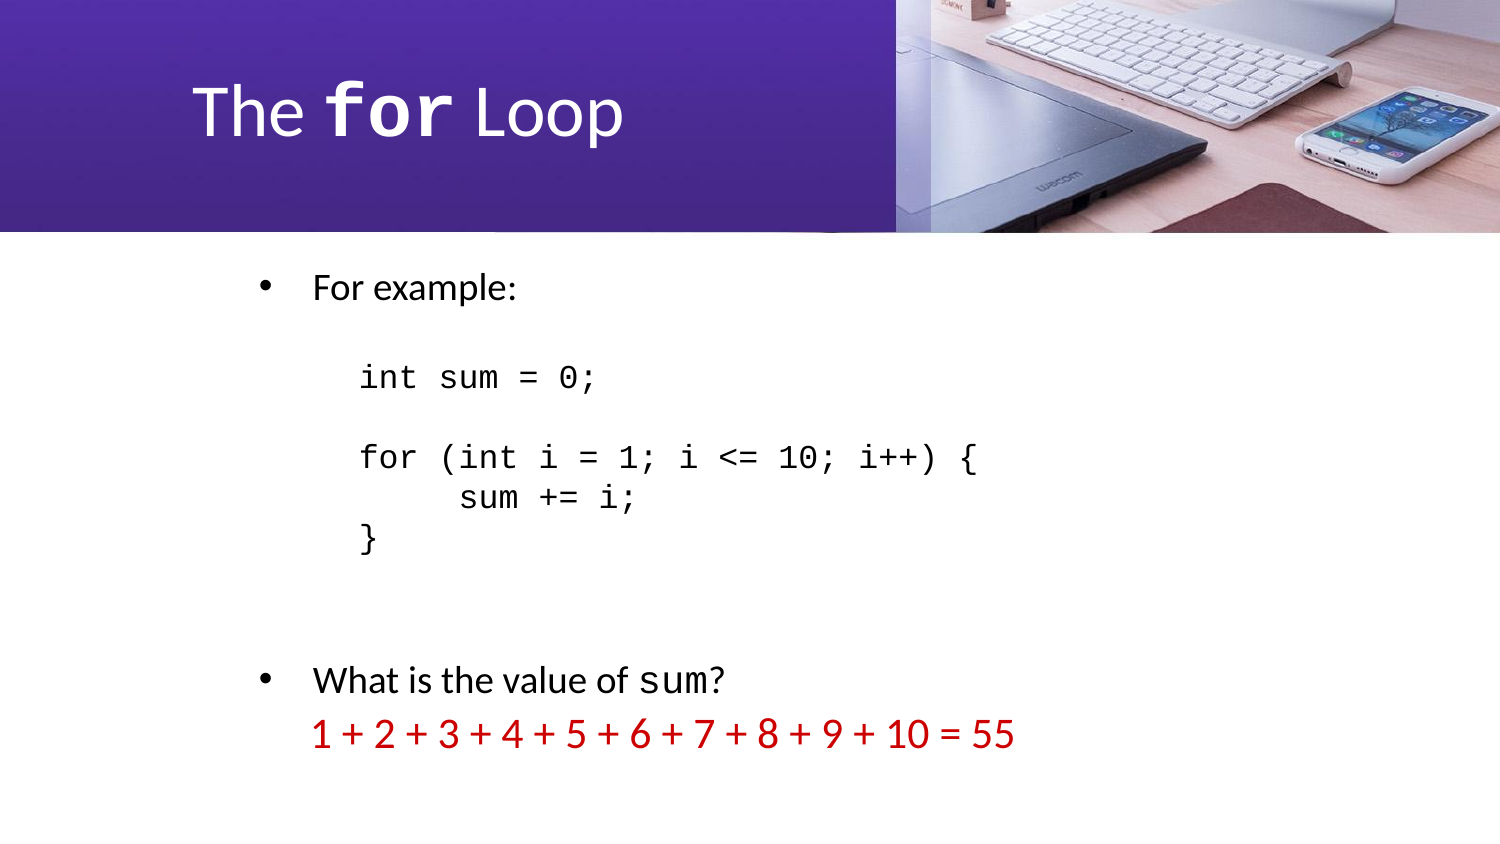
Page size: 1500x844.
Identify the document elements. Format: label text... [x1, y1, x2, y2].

text_box 1 + 2 + 3 + 4 + 5 + 6 + 7 + 8 + 9 + 10 = 55 [294, 697, 1037, 765]
picture [0, 0, 1500, 844]
list For example: int sum = 0; for (int i = 1; i <= 10; i++) { sum += i; } What is the value of sum? [243, 146, 1257, 710]
title The for Loop [177, 35, 1191, 177]
